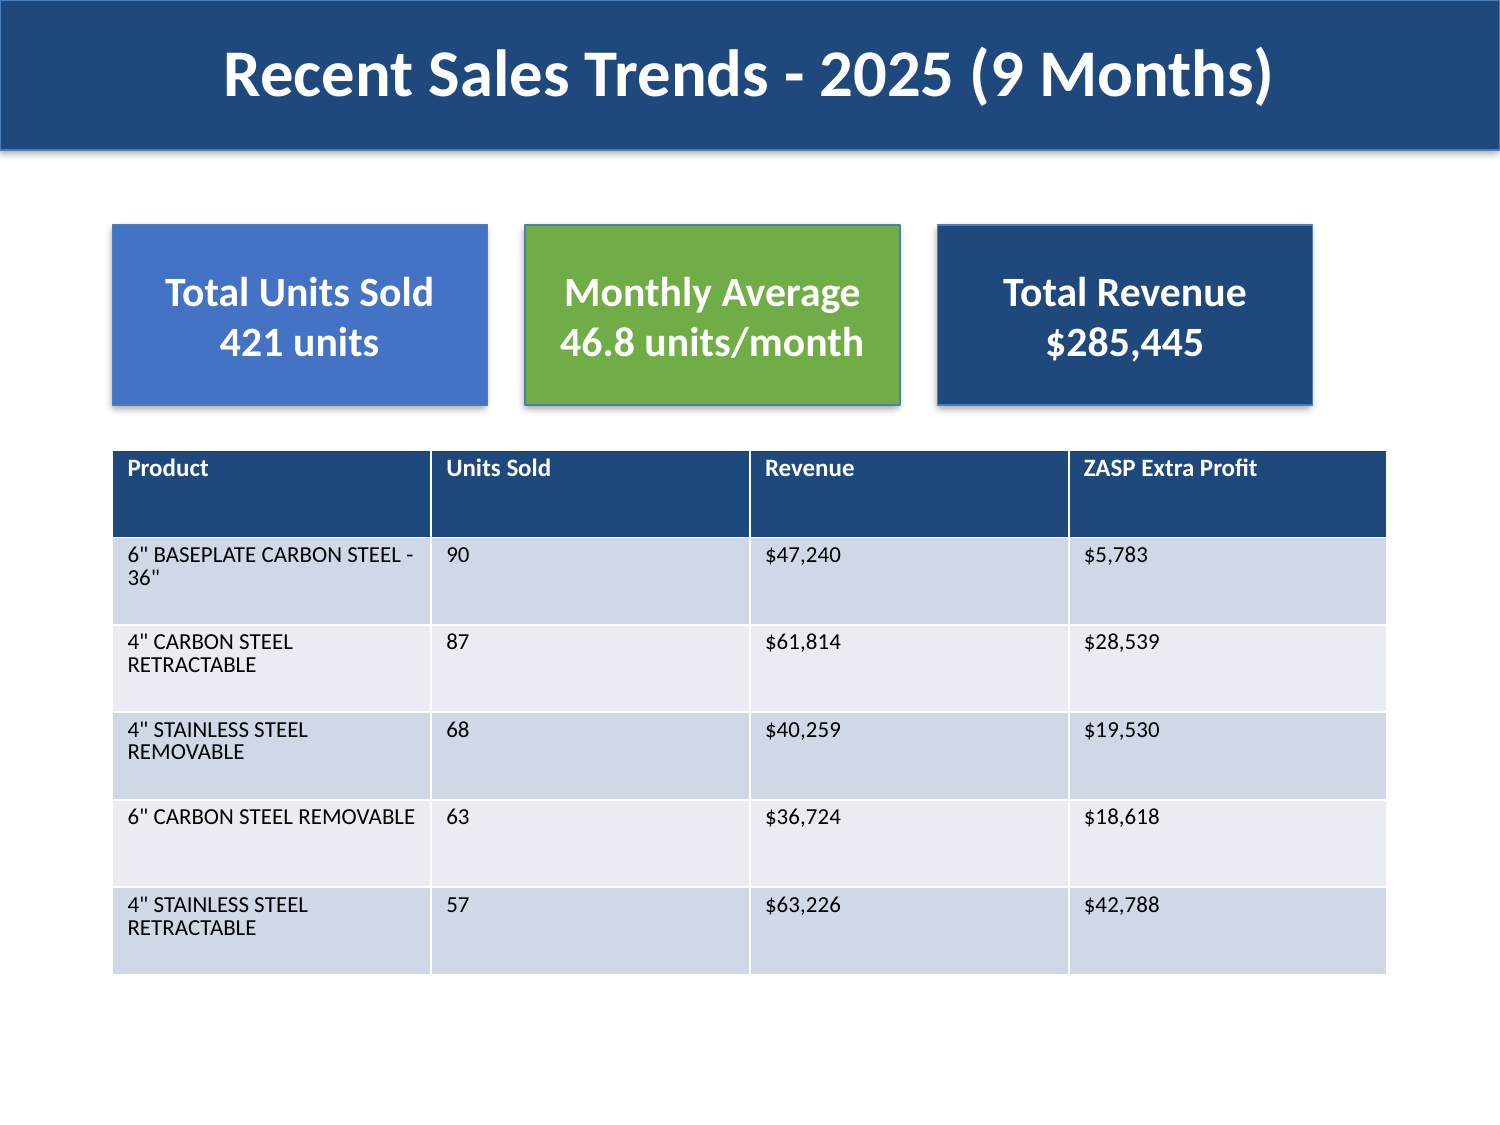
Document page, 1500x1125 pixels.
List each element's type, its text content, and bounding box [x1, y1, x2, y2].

table_cell 4" CARBON STEEL RETRACTABLE [113, 626, 430, 711]
table_cell 57 [432, 888, 749, 974]
table_cell $28,539 [1070, 626, 1386, 711]
table_cell $19,530 [1070, 713, 1386, 799]
table_cell 63 [432, 801, 749, 886]
text_box Total Units Sold 421 units [112, 224, 488, 406]
table_cell $40,259 [751, 713, 1068, 799]
text_box Total Revenue $285,445 [937, 224, 1313, 406]
table_cell $42,788 [1070, 888, 1386, 974]
text_box [0, 0, 1500, 151]
table_cell $63,226 [751, 888, 1068, 974]
table_cell 68 [432, 713, 749, 799]
table_cell $61,814 [751, 626, 1068, 711]
table_header Units Sold [432, 451, 749, 537]
text_box Monthly Average 46.8 units/month [524, 224, 901, 406]
table_cell 90 [432, 538, 749, 624]
table_cell 4" STAINLESS STEEL RETRACTABLE [113, 888, 430, 974]
table_cell 6" CARBON STEEL REMOVABLE [113, 801, 430, 886]
table_header Revenue [751, 451, 1068, 537]
table_cell $36,724 [751, 801, 1068, 886]
table_cell 4" STAINLESS STEEL REMOVABLE [113, 713, 430, 799]
table_cell $18,618 [1070, 801, 1386, 886]
table_cell 87 [432, 626, 749, 711]
table_header ZASP Extra Profit [1070, 451, 1386, 537]
table_cell 6" BASEPLATE CARBON STEEL - 36" [113, 538, 430, 624]
text_box Recent Sales Trends - 2025 (9 Months) [209, 22, 1291, 118]
table_header Product [113, 451, 430, 537]
table_cell $47,240 [751, 538, 1068, 624]
table_cell $5,783 [1070, 538, 1386, 624]
